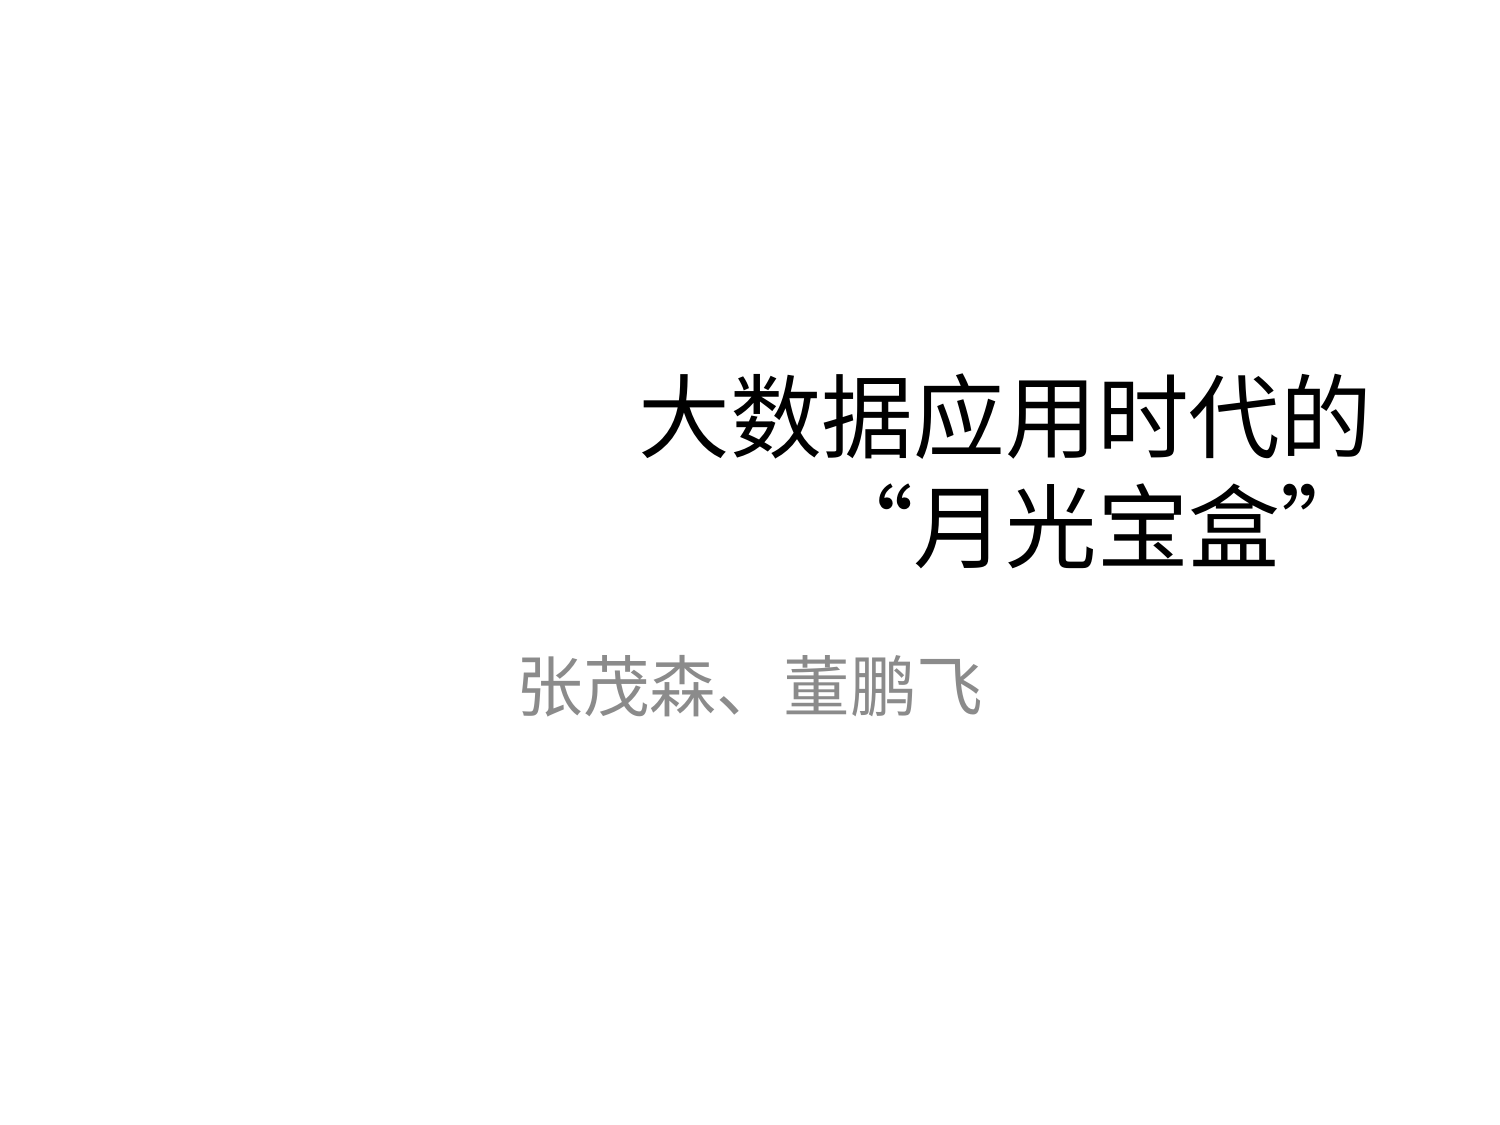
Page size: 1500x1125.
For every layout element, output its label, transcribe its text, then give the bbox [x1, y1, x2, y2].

subtitle 张茂森、董鹏飞 [225, 637, 1275, 925]
title 大数据应用时代的 “月光宝盒” [112, 349, 1388, 591]
